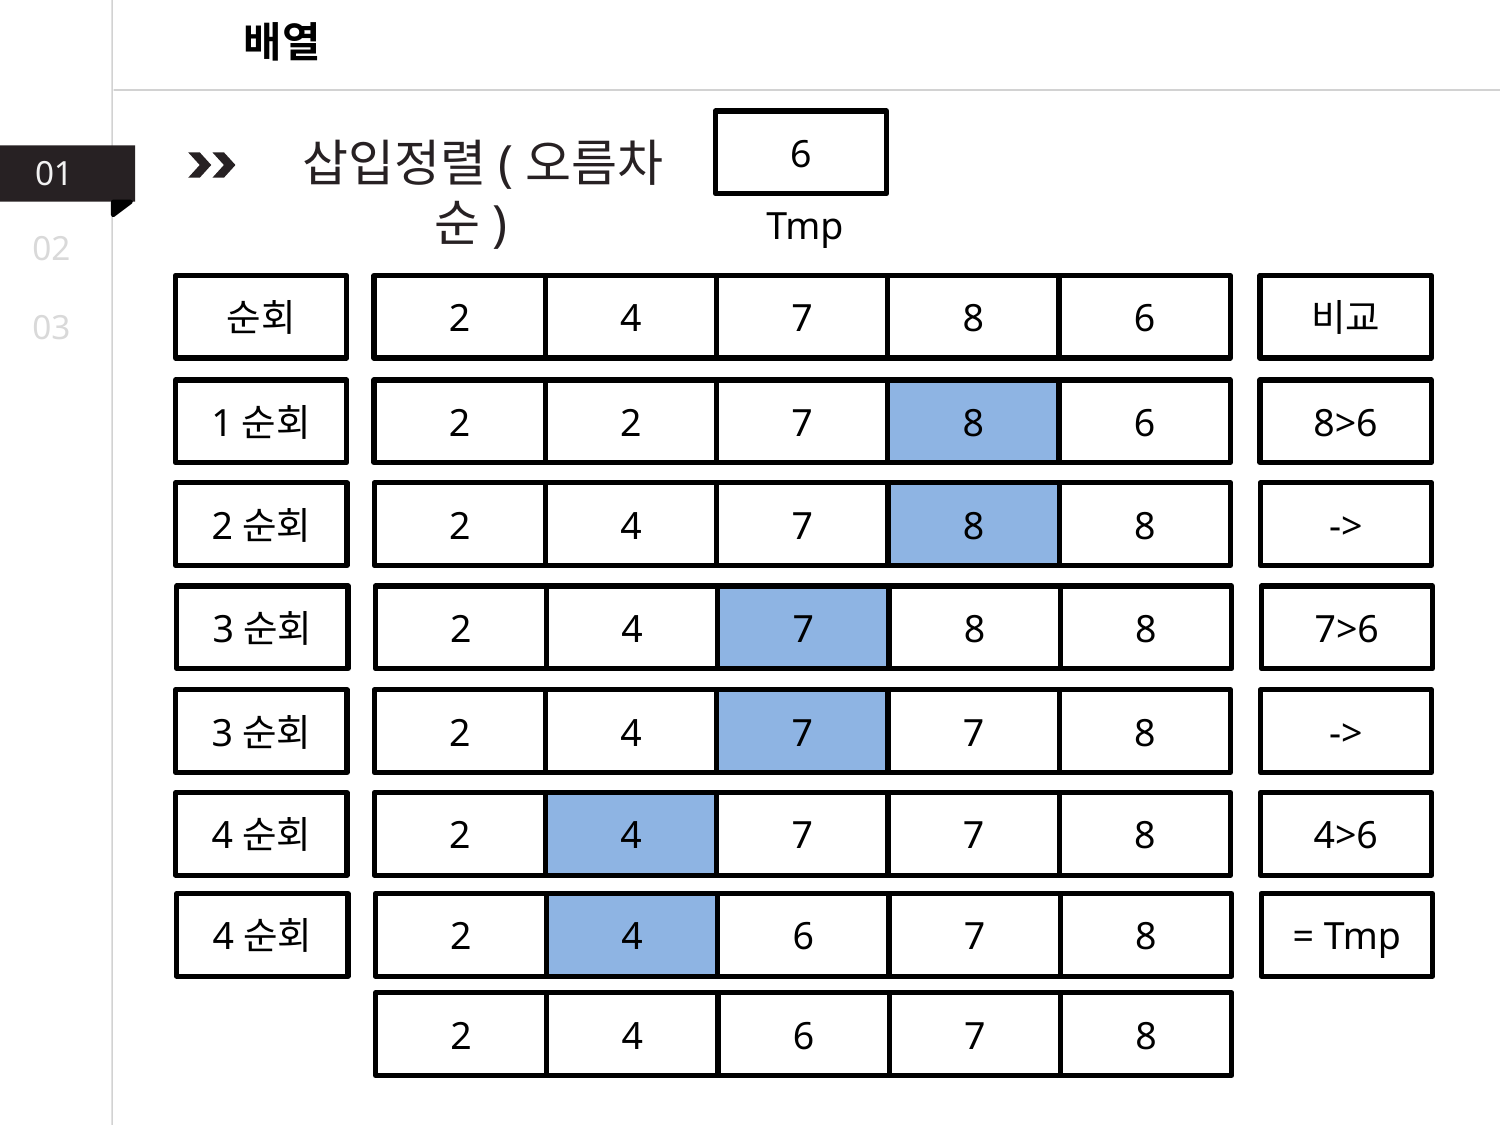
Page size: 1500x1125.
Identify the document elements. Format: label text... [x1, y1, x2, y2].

text_box 4 [543, 688, 715, 775]
text_box 8 [1057, 481, 1233, 568]
text_box 03 [17, 298, 92, 354]
text_box 4>6 [1258, 790, 1434, 877]
text_box 8>6 [1258, 378, 1433, 465]
text_box 2 [543, 378, 714, 465]
text_box 배열 [121, 8, 443, 74]
text_box 2순회 [174, 481, 349, 568]
text_box 7 [715, 688, 886, 775]
text_box 3순회 [174, 688, 349, 775]
text_box 7 [716, 584, 887, 671]
text_box [117, 199, 133, 215]
text_box 2 [372, 481, 543, 568]
text_box 2 [372, 378, 543, 465]
text_box 01 [20, 144, 107, 200]
text_box 8 [886, 378, 1057, 465]
text_box 4 [543, 790, 715, 877]
text_box 7 [886, 790, 1057, 877]
text_box 4순회 [175, 891, 350, 978]
text_box 비교 [1258, 273, 1433, 360]
text_box 삽입정렬(오름차순) [235, 124, 707, 260]
text_box 6 [716, 991, 887, 1077]
text_box 7 [714, 378, 886, 465]
text_box 8 [1058, 584, 1234, 671]
text_box Tmp [751, 194, 859, 255]
text_box 6 [713, 109, 889, 196]
text_box 8 [886, 481, 1057, 568]
text_box 2 [372, 688, 543, 775]
text_box 8 [887, 584, 1058, 671]
text_box 4 [543, 481, 715, 568]
text_box 7 [715, 481, 886, 568]
text_box 2 [373, 991, 545, 1077]
text_box 순회 [173, 273, 349, 360]
text_box 7 [887, 891, 1058, 978]
text_box 8 [886, 273, 1057, 360]
text_box -> [1258, 688, 1434, 775]
text_box 6 [1057, 273, 1232, 360]
text_box 7 [887, 991, 1058, 1077]
text_box 4 [545, 991, 716, 1077]
text_box 7 [886, 688, 1057, 775]
text_box [0, 143, 107, 204]
text_box 8 [1057, 688, 1233, 775]
text_box -> [1258, 481, 1434, 568]
text_box [117, 143, 137, 204]
text_box 8 [1058, 891, 1234, 978]
text_box 4순회 [174, 790, 349, 877]
text_box 2 [372, 273, 543, 360]
text_box 3순회 [175, 584, 350, 671]
text_box 4 [544, 891, 716, 978]
text_box [186, 150, 213, 180]
text_box 7 [715, 790, 886, 877]
text_box 7 [714, 273, 886, 360]
text_box 4 [545, 584, 716, 671]
text_box 4 [543, 273, 714, 360]
text_box 2 [373, 584, 545, 671]
text_box 6 [716, 891, 887, 978]
text_box [210, 150, 238, 180]
text_box 02 [17, 219, 92, 275]
text_box 8 [1058, 991, 1234, 1077]
text_box 6 [1057, 378, 1232, 465]
text_box = Tmp [1259, 891, 1434, 978]
text_box 2 [372, 790, 543, 877]
text_box 2 [373, 891, 544, 978]
text_box 8 [1057, 790, 1233, 877]
text_box 7>6 [1259, 584, 1435, 671]
text_box 1순회 [173, 378, 349, 465]
